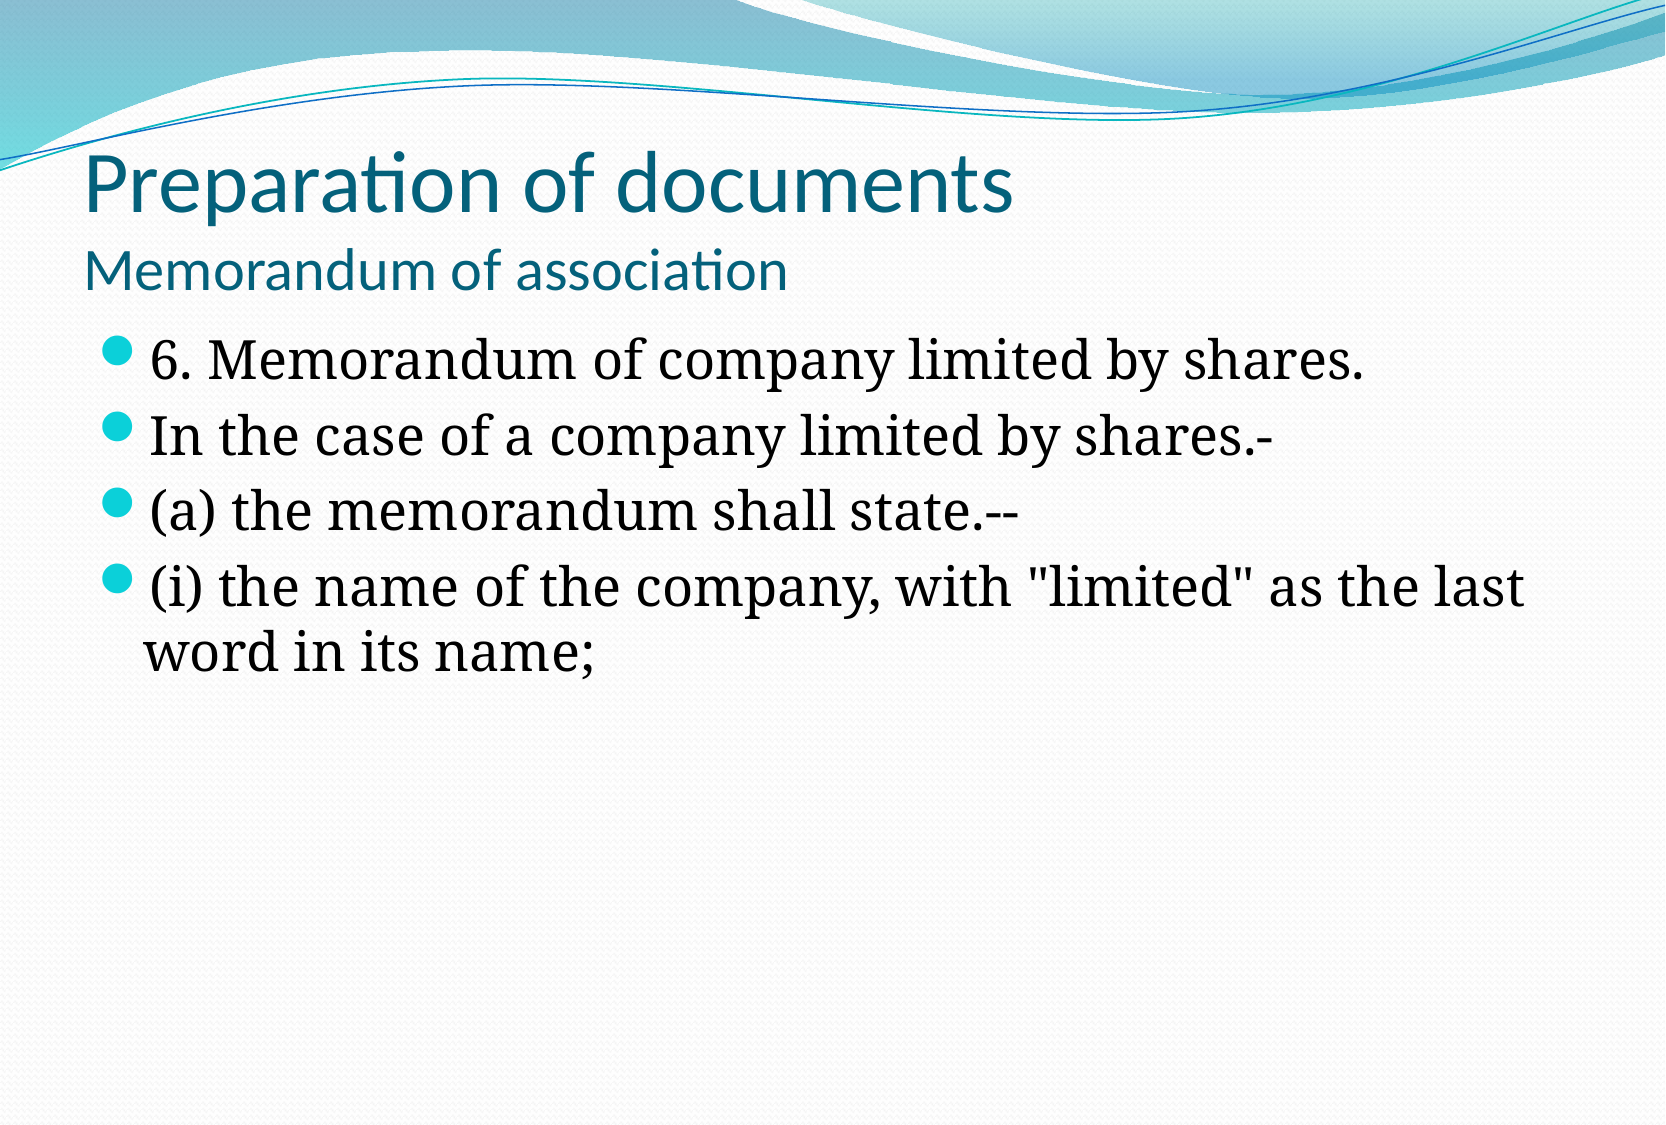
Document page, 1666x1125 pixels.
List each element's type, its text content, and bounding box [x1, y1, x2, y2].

title Preparation of documents Memorandum of association [83, 115, 1582, 303]
list 6. Memorandum of company limited by shares. In the case of a company limited by shares.- (a) the memorandum shall state.-- (i) the name of the company, with "limited" as the last word in its name; [83, 317, 1582, 1038]
